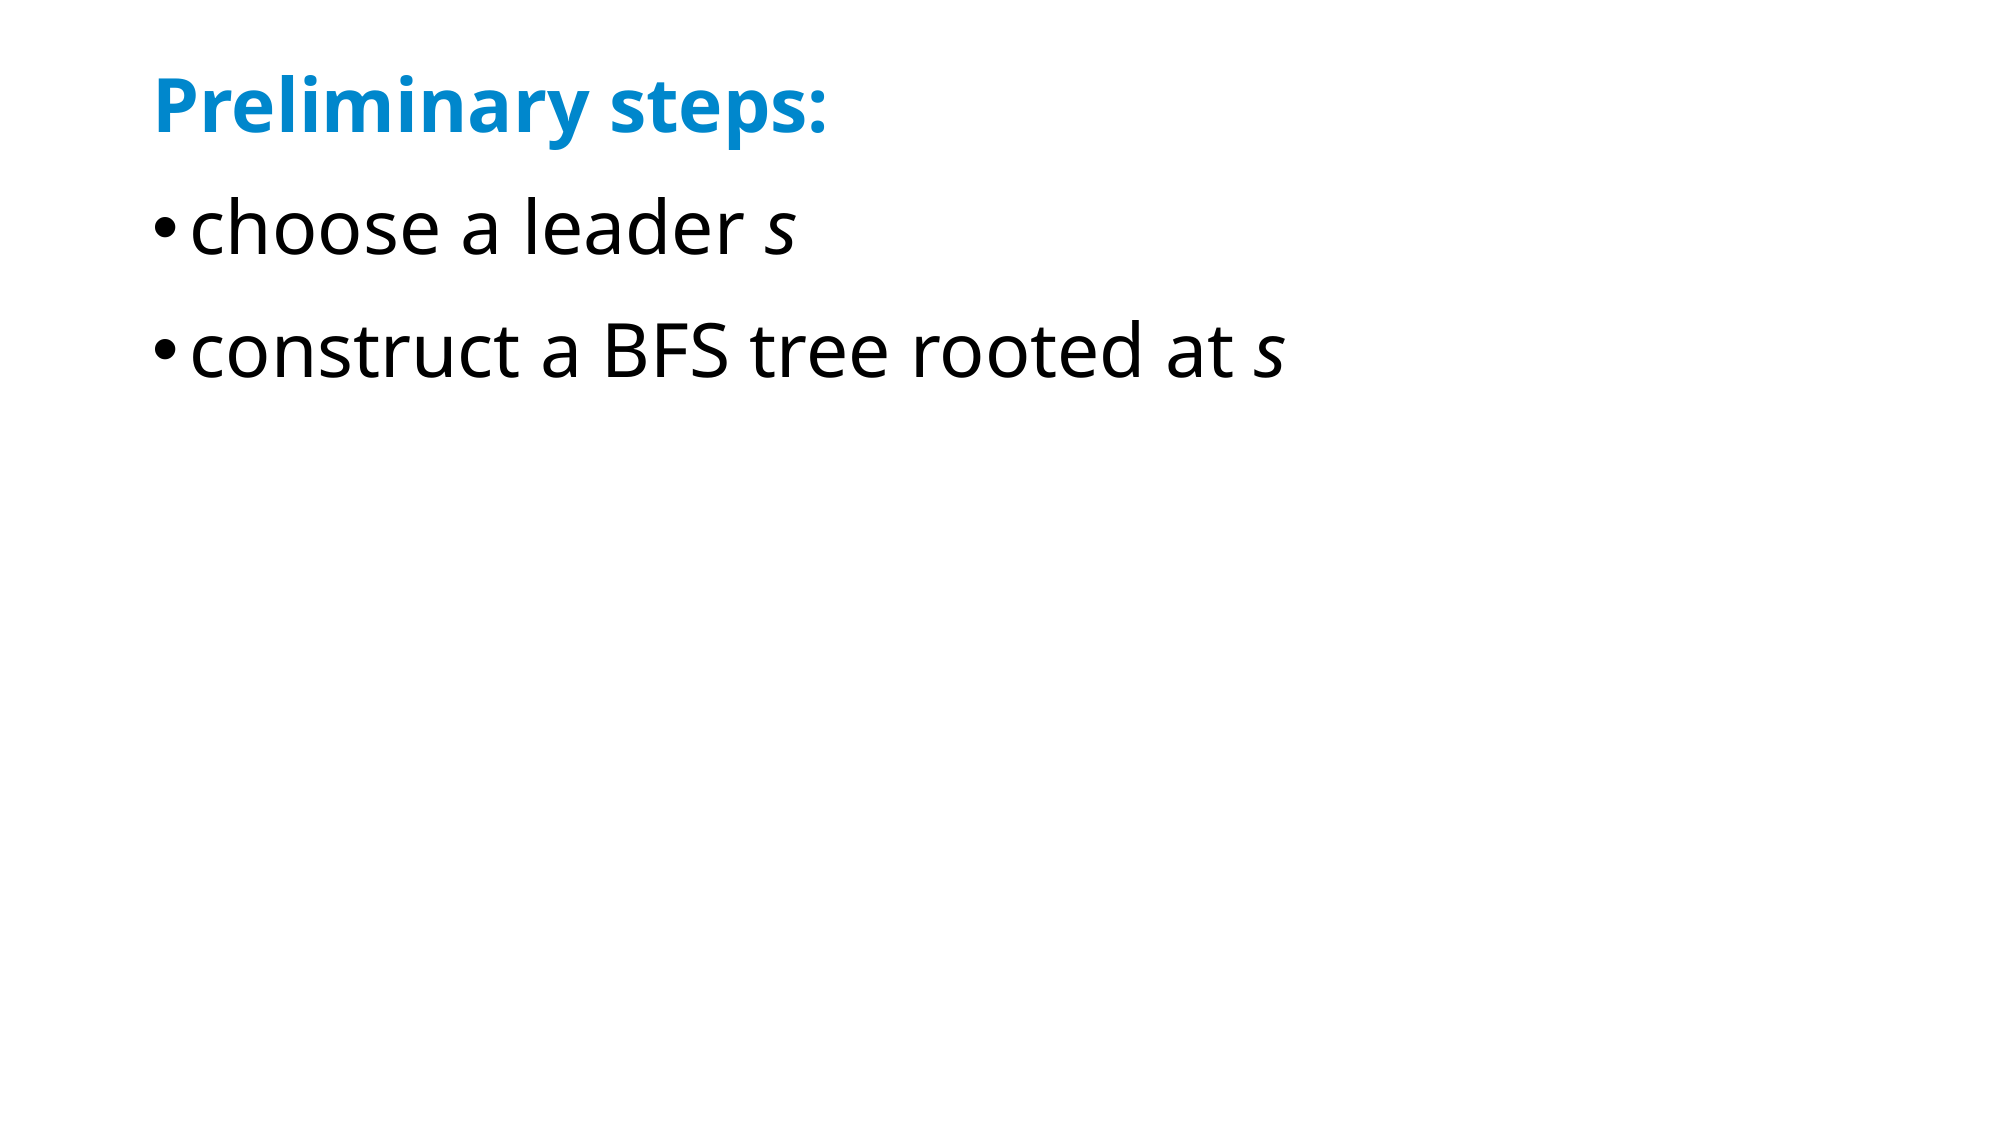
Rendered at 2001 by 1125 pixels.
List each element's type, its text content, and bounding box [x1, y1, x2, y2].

list Preliminary steps: choose a leader s construct a BFS tree rooted at s Can be implemented e.g. this way: all nodes start to construct trees rooted at them ignores messages from root x if you have already seen messages from root y < x [137, 59, 1863, 1014]
